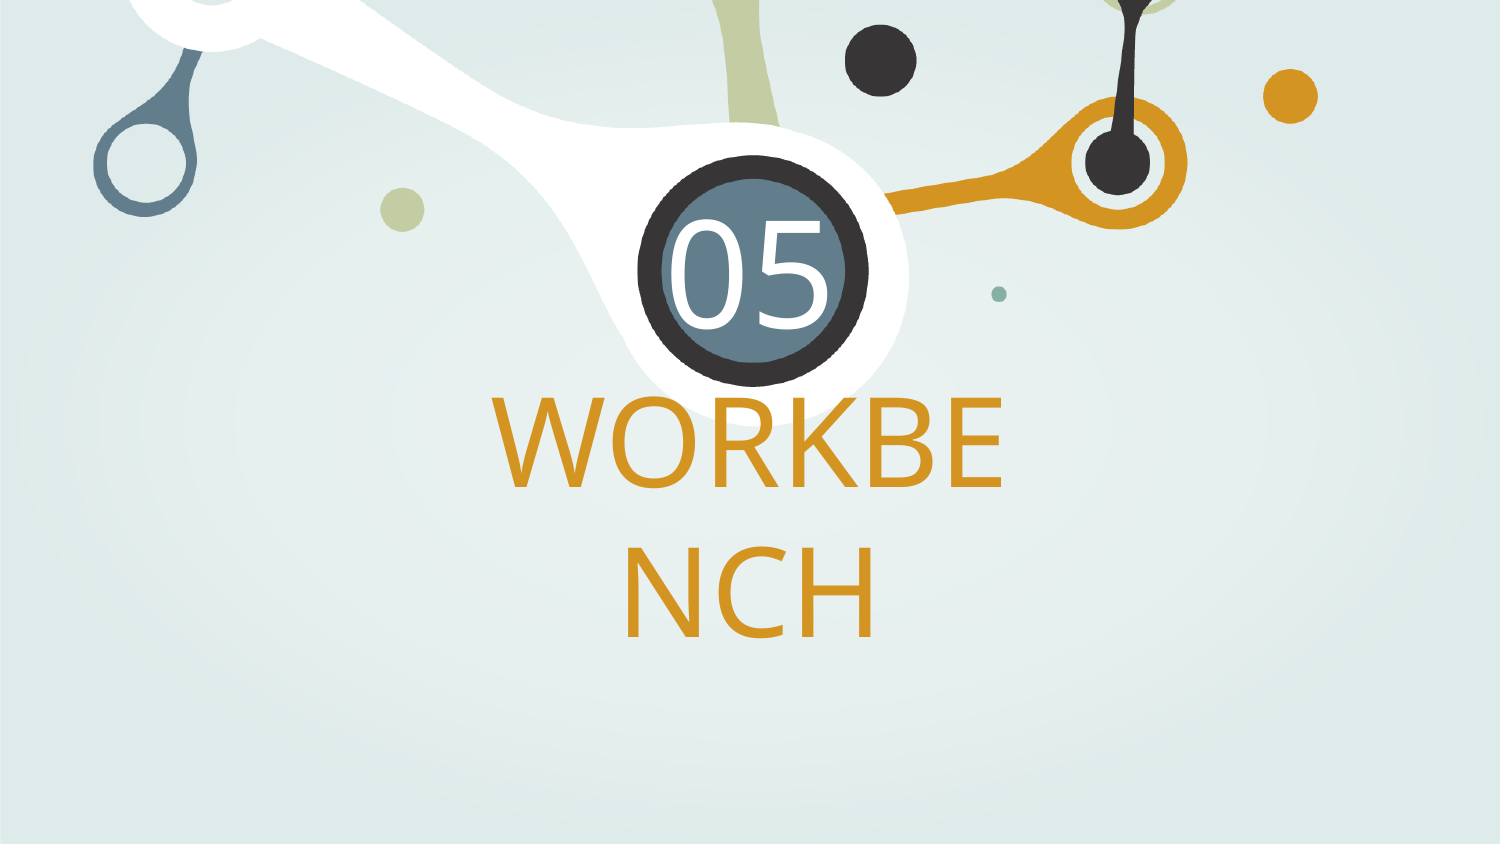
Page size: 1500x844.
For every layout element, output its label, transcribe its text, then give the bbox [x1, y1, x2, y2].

title WORKBENCH [447, 475, 1053, 550]
picture [0, 0, 1500, 844]
title 05 [566, 221, 934, 317]
